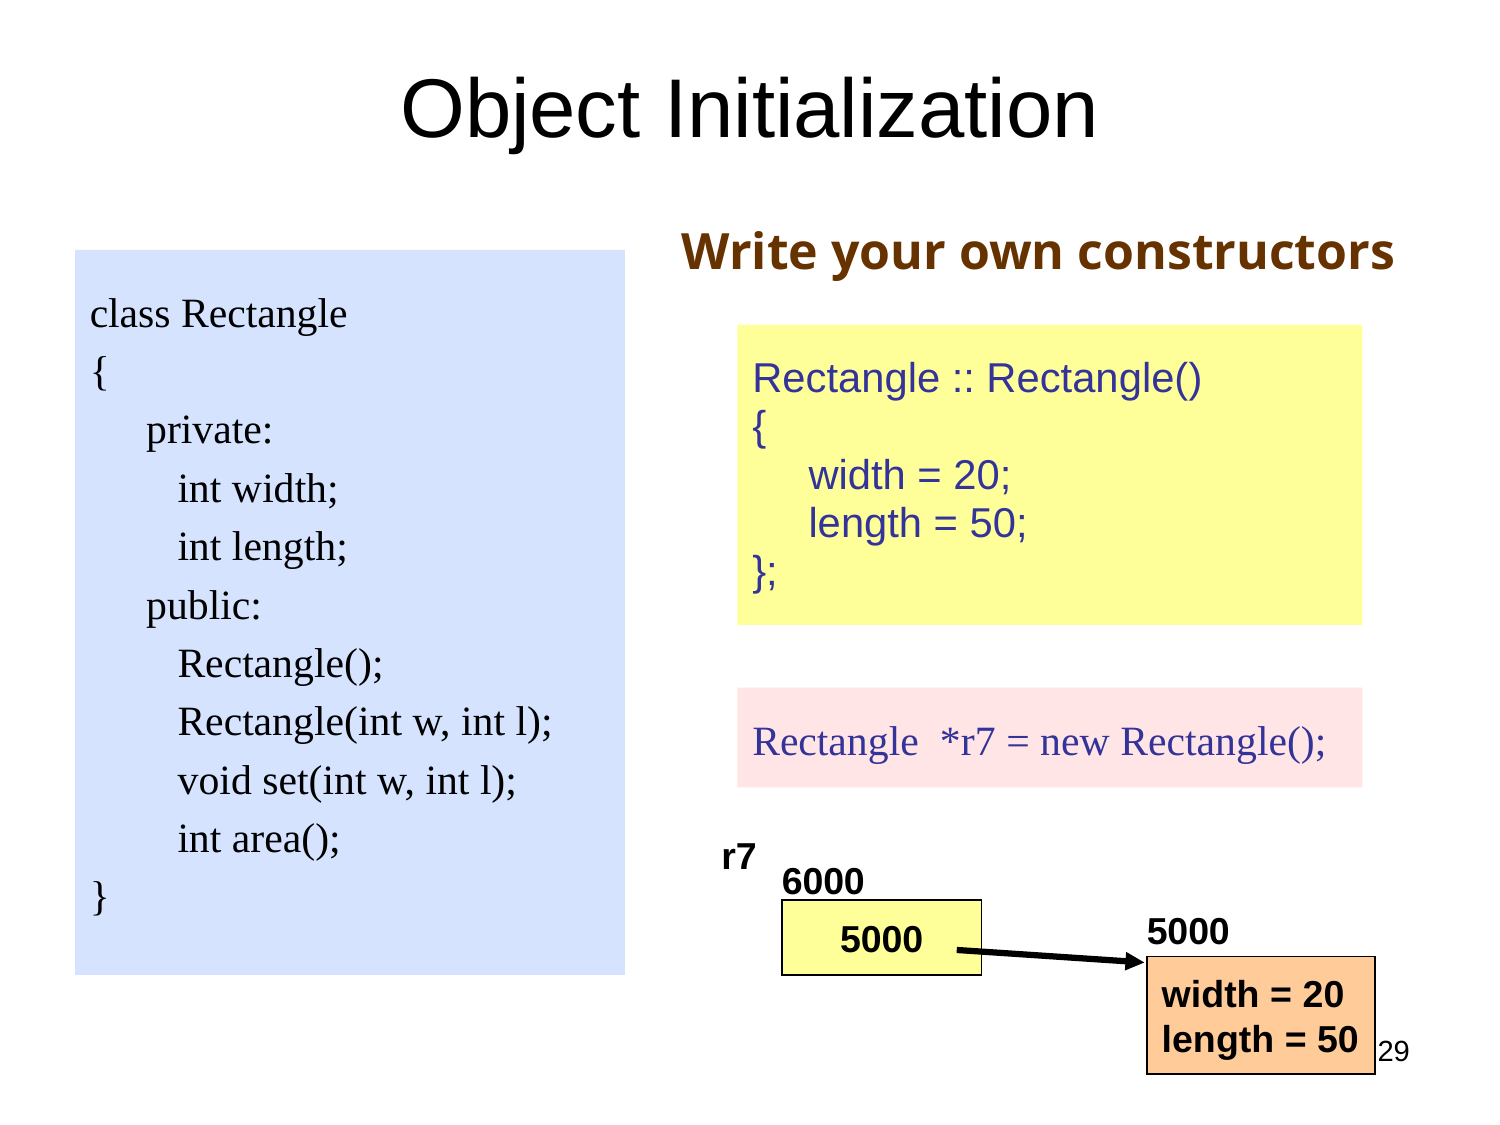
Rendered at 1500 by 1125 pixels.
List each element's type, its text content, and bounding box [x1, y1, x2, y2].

text_box Rectangle *r7 = new Rectangle(); [737, 687, 1363, 788]
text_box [706, 824, 1375, 1074]
slide_number 29 [1074, 1024, 1425, 1103]
title Object Initialization [75, 45, 1425, 163]
text_box Write your own constructors [666, 212, 1411, 288]
text_box Rectangle :: Rectangle() { width = 20; length = 50; }; [737, 324, 1363, 625]
text_box class Rectangle { private: int width; int length; public: Rectangle(); Rectangle(int w, int l); void set(int w, int l); int area(); } [75, 249, 625, 975]
